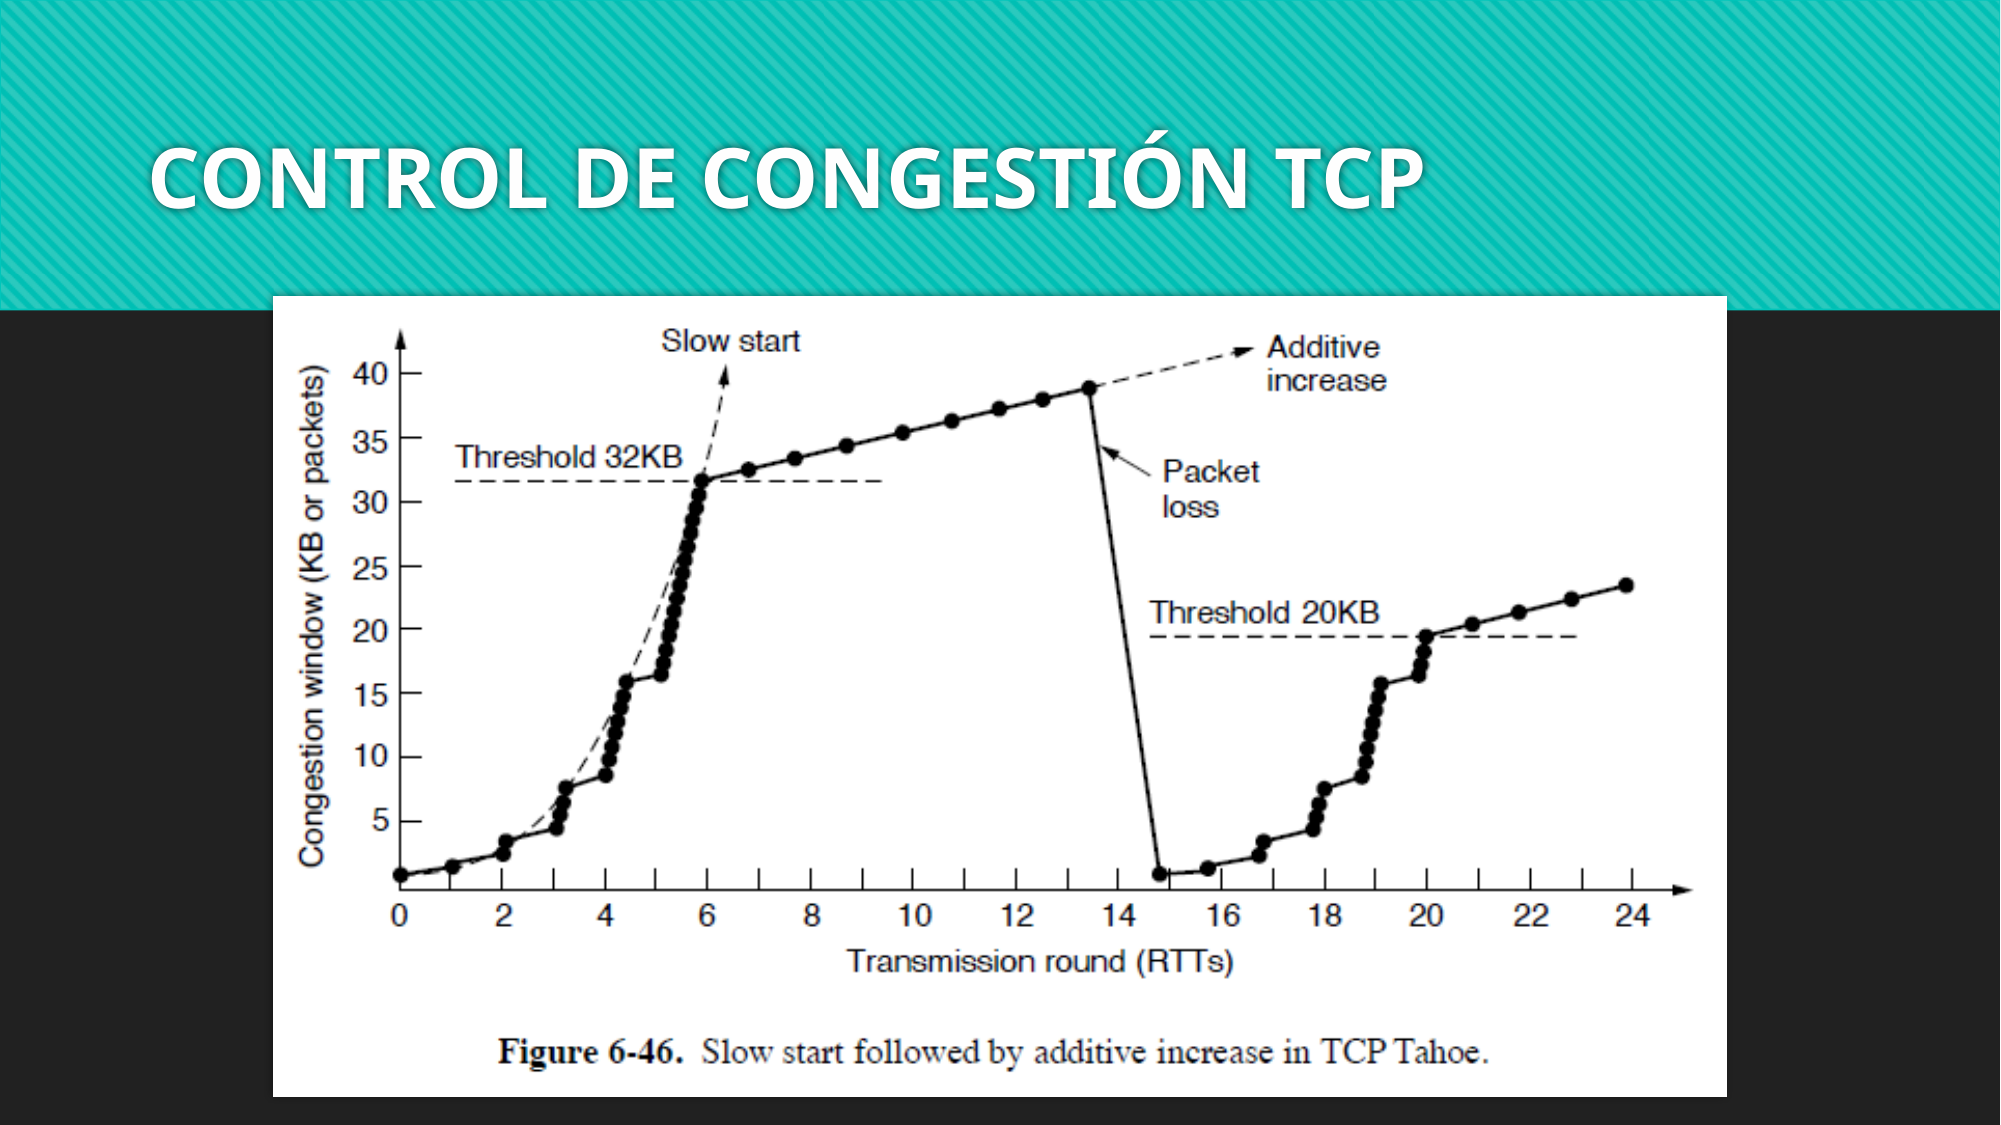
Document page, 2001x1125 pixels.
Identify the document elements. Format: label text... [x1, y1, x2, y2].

title CONTROL DE CONGESTIÓN TCP [132, 73, 1868, 233]
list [272, 296, 1728, 1098]
